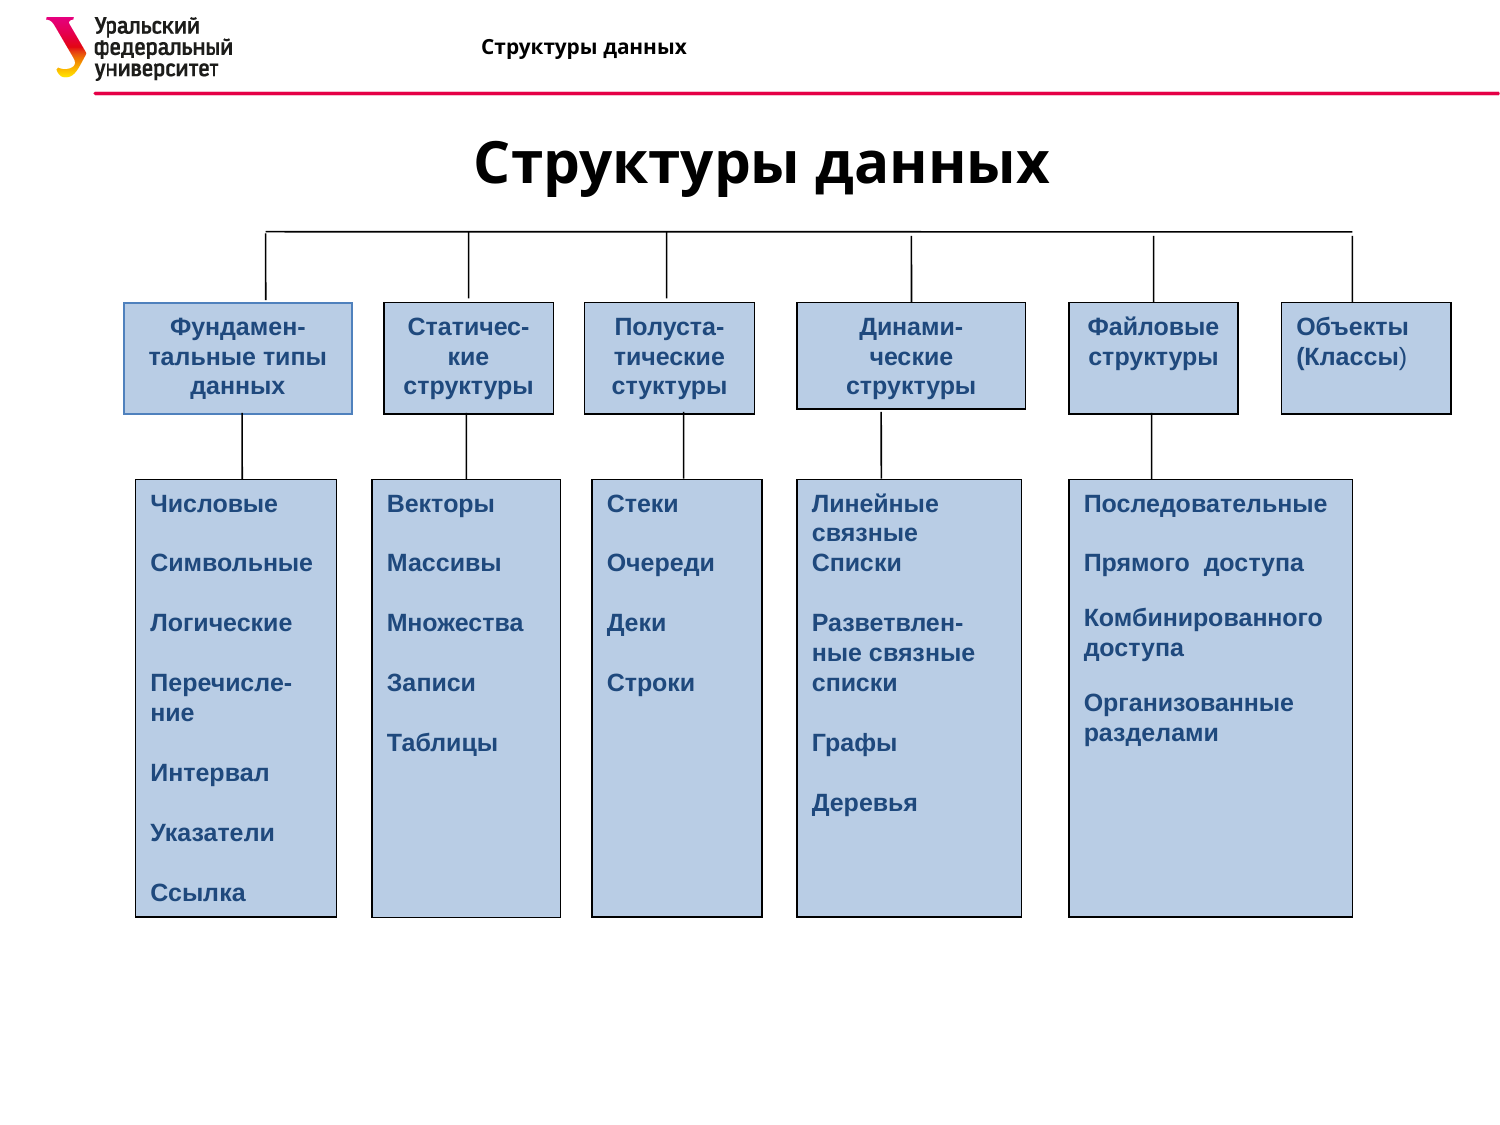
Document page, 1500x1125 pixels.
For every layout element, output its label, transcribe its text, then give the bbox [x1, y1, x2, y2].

text_box Структуры данных [88, 125, 1436, 266]
text_box Объекты (Классы) [1281, 302, 1452, 414]
text_box Линейные связные Списки Разветвлен-ные связные списки Графы Деревья [797, 479, 1022, 917]
text_box Последовательные Прямого доступа Комбинированного доступа Организованные разделами [1068, 479, 1353, 917]
text_box Фундамен-тальные типы данных [123, 302, 352, 414]
text_box Статичес- кие структуры [383, 302, 554, 414]
text_box Файловые структуры [1068, 302, 1239, 414]
text_box Полуста-тические стуктуры [584, 302, 755, 414]
text_box Динами- ческие структуры [797, 302, 1026, 409]
text_box Стеки Очереди Деки Строки [592, 479, 762, 917]
picture [0, 0, 1500, 103]
text_box Векторы Массивы Множества Записи Таблицы [372, 479, 561, 918]
text_box Числовые Символьные Логические Перечисле-ние Интервал Указатели Ссылка [135, 479, 337, 917]
